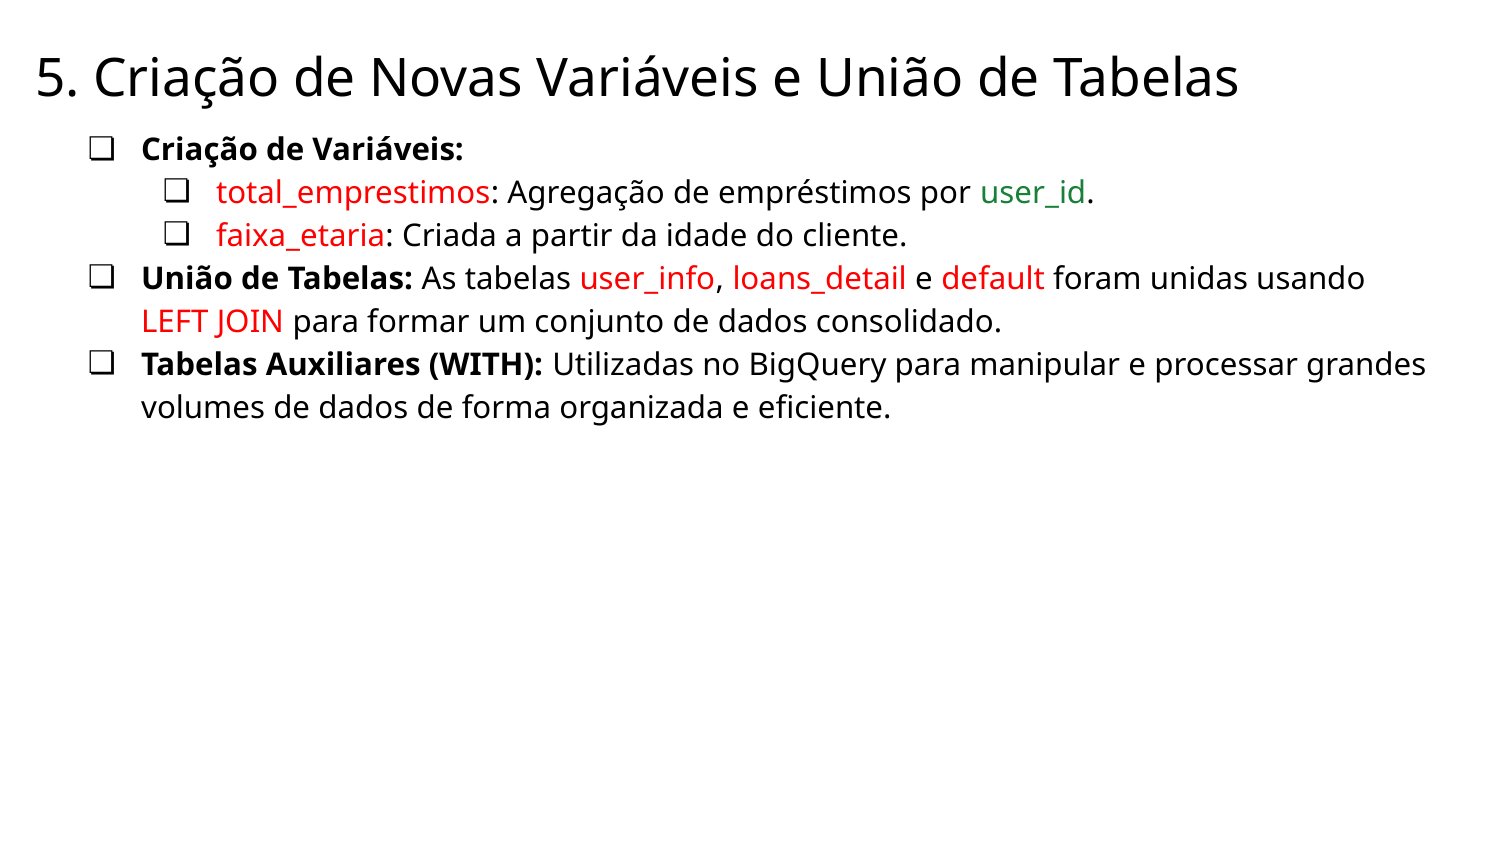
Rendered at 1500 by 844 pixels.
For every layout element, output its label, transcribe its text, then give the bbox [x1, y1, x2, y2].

list Criação de Variáveis: total_emprestimos: Agregação de empréstimos por user_id. faixa_etaria: Criada a partir da idade do cliente. União de Tabelas: As tabelas user_info, loans_detail e default foram unidas usando LEFT JOIN para formar um conjunto de dados consolidado. Tabelas Auxiliares (WITH): Utilizadas no BigQuery para manipular e processar grandes volumes de dados de forma organizada e eficiente. [51, 108, 1449, 669]
title 5. Criação de Novas Variáveis e União de Tabelas [20, 28, 1418, 123]
